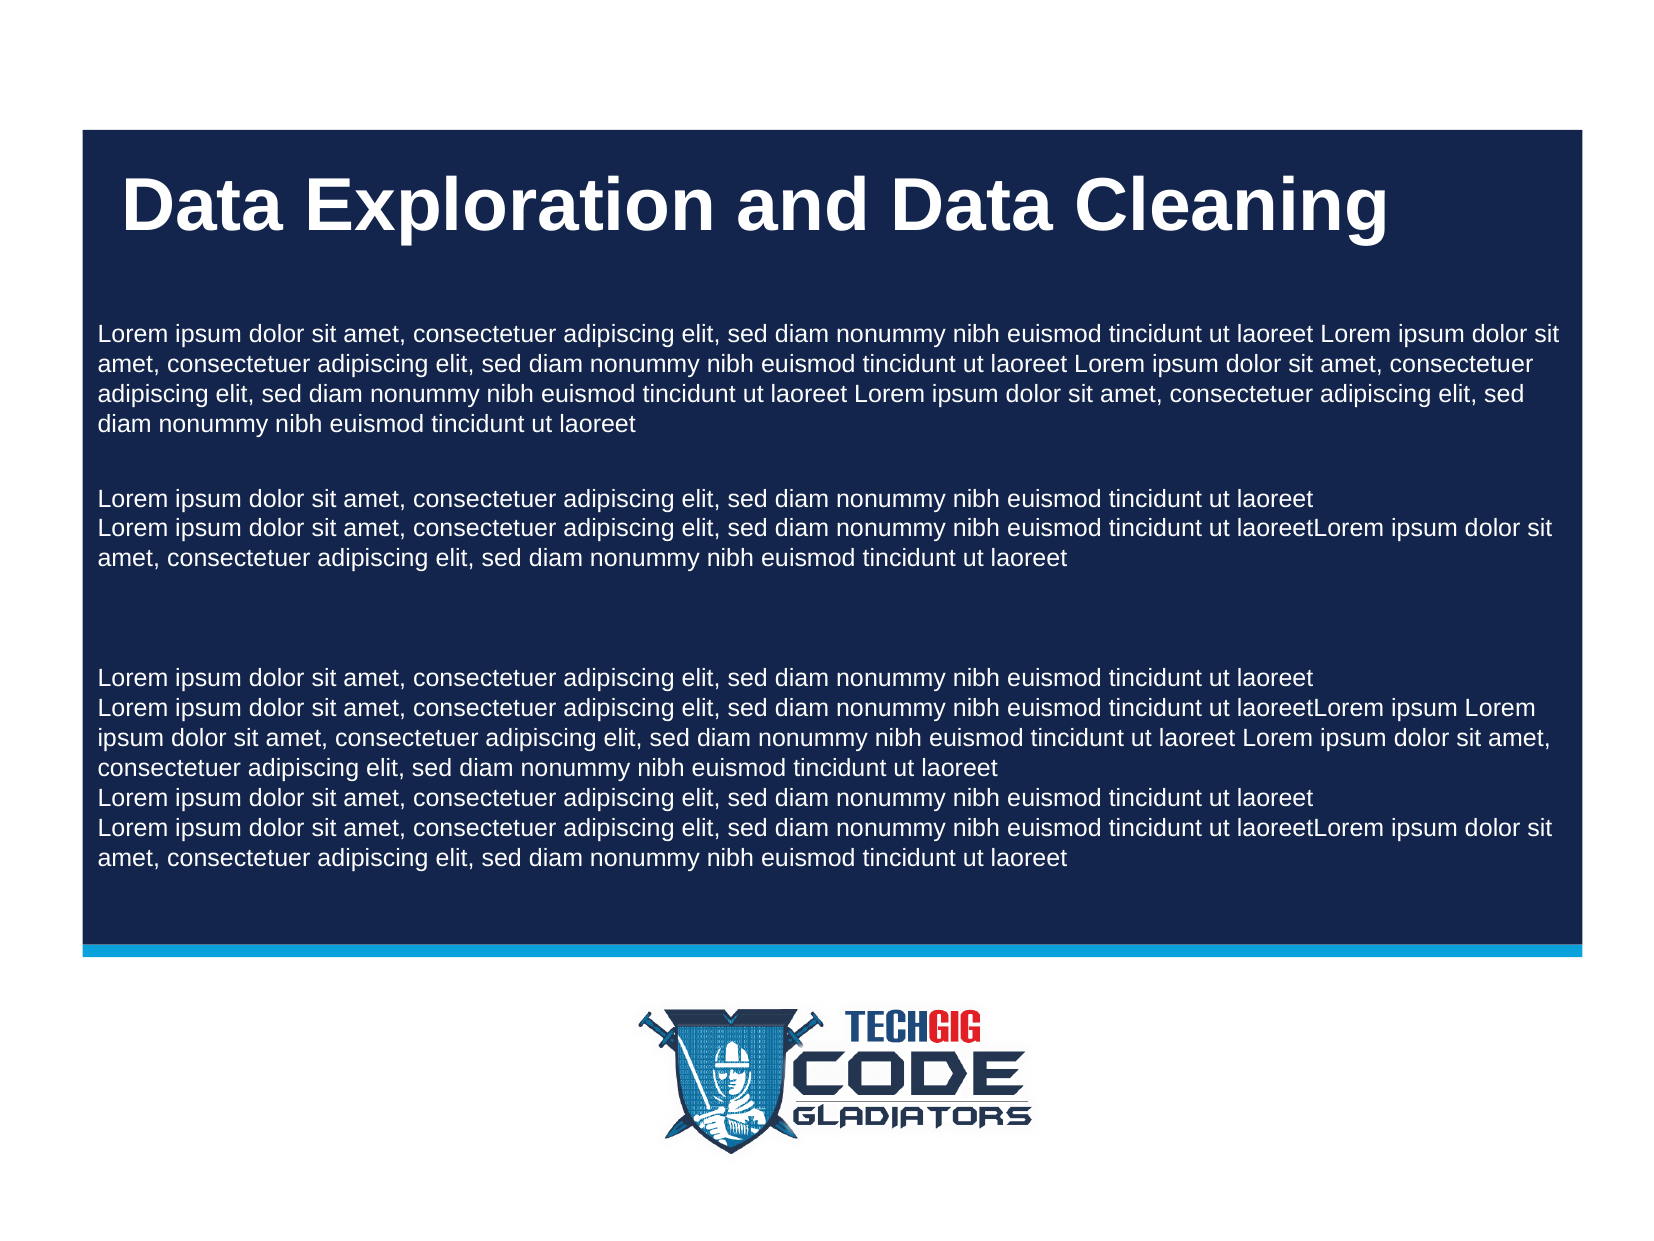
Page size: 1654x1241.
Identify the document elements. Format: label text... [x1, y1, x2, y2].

picture [624, 992, 1052, 1170]
text_box [82, 944, 1583, 958]
text_box Lorem ipsum dolor sit amet, consectetuer adipiscing elit, sed diam nonummy nibh euismod tincidunt ut laoreet Lorem ipsum dolor sit amet, consectetuer adipiscing elit, sed diam nonummy nibh euismod tincidunt ut laoreet Lorem ipsum dolor sit amet, consectetuer adipiscing elit, sed diam nonummy nibh euismod tincidunt ut laoreet Lorem ipsum dolor sit amet, consectetuer adipiscing elit, sed diam nonummy nibh euismod tincidunt ut laoreet Lorem ipsum dolor sit amet, consectetuer adipiscing elit, sed diam nonummy nibh euismod tincidunt ut laoreet Lorem ipsum dolor sit amet, consectetuer adipiscing elit, sed diam nonummy nibh euismod tincidunt ut laoreetLorem ipsum dolor sit amet, consectetuer adipiscing elit, sed diam nonummy nibh euismod tincidunt ut laoreet Lorem ipsum dolor sit amet, consectetuer adipiscing elit, sed diam nonummy nibh euismod tincidunt ut laoreet Lorem ipsum dolor sit amet, consectetuer adipiscing elit, sed diam nonummy nibh euismod tincidunt ut laoreetLorem ipsum Lorem ipsum dolor sit amet, consectetuer adipiscing elit, sed diam nonummy nibh euismod tincidunt ut laoreet Lorem ipsum dolor sit amet, consectetuer adipiscing elit, sed diam nonummy nibh euismod tincidunt ut laoreet Lorem ipsum dolor sit amet, consectetuer adipiscing elit, sed diam nonummy nibh euismod tincidunt ut laoreet Lorem ipsum dolor sit amet, consectetuer adipiscing elit, sed diam nonummy nibh euismod tincidunt ut laoreetLorem ipsum dolor sit amet, consectetuer adipiscing elit, sed diam nonummy nibh euismod tincidunt ut laoreet [82, 129, 1583, 944]
text_box Data Exploration and Data Cleaning [106, 148, 1560, 343]
